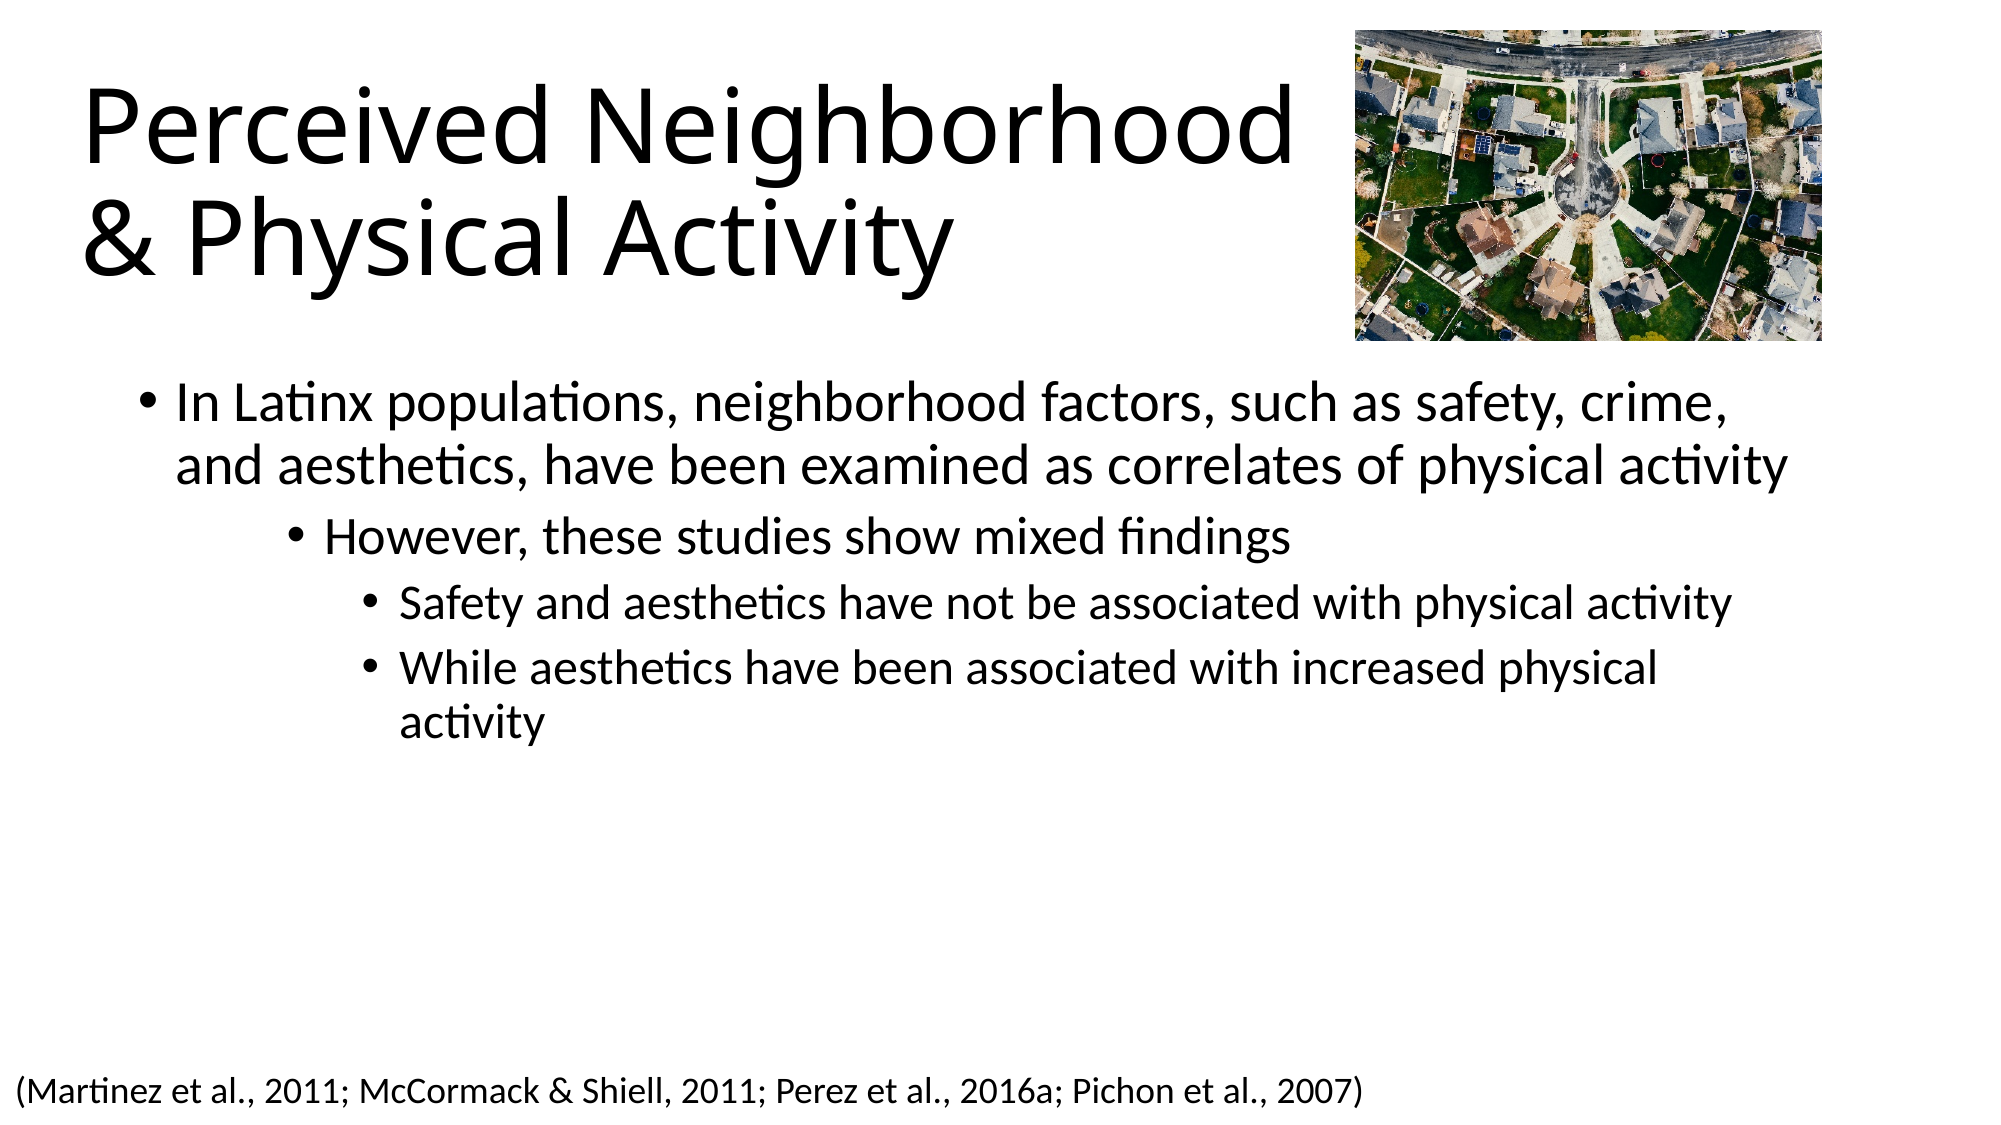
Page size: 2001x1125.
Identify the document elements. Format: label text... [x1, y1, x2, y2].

title Perceived Neighborhood & Physical Activity [65, 76, 1355, 295]
picture [1355, 30, 1822, 341]
text_box (Martinez et al., 2011; McCormack & Shiell, 2011; Perez et al., 2016a; Pichon et al., 2007) [0, 1059, 2000, 1119]
list In Latinx populations, neighborhood factors, such as safety, crime, and aesthetics, have been examined as correlates of physical activity However, these studies show mixed findings Safety and aesthetics have not be associated with physical activity While aesthetics have been associated with increased physical activity [121, 364, 1822, 1059]
